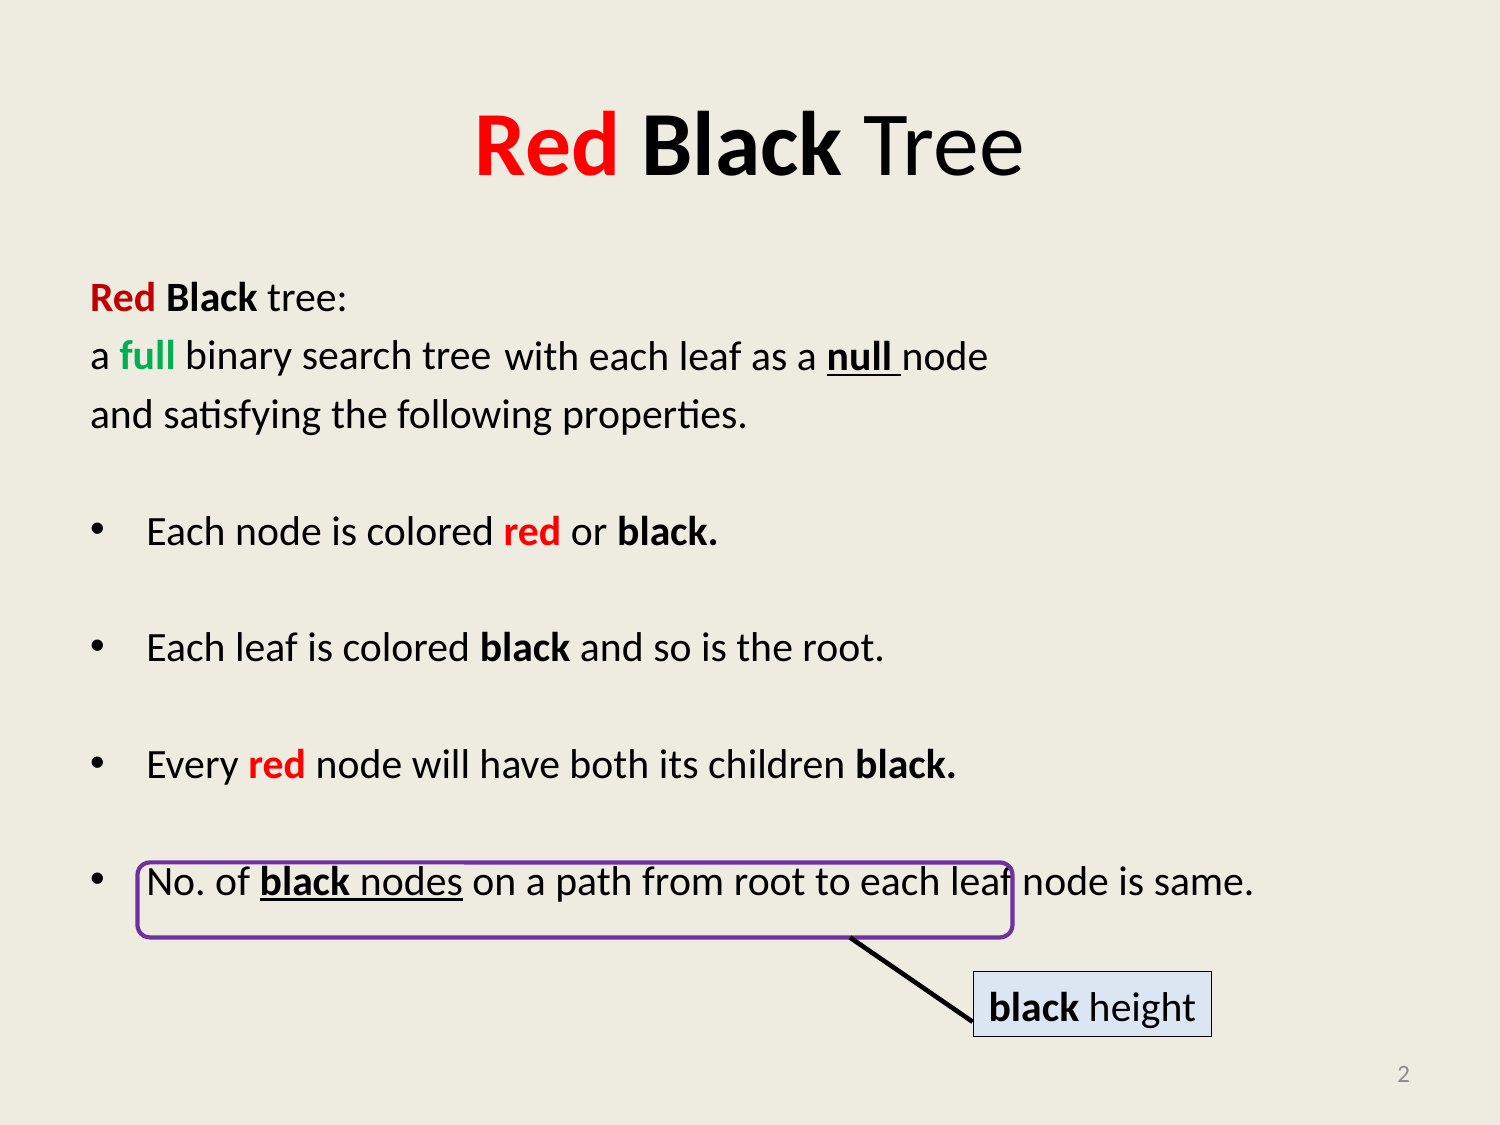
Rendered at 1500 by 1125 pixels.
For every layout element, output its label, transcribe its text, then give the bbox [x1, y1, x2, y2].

slide_number 2 [1074, 1042, 1425, 1103]
title Red Black Tree [75, 45, 1425, 233]
text_box [135, 860, 1015, 940]
list Red Black tree: a full binary search tree and satisfying the following properties. Each node is colored red or black. Each leaf is colored black and so is the root. Every red node will have both its children black. No. of black nodes on a path from root to each leaf node is same. [75, 262, 1425, 1005]
text_box with each leaf as a null node [489, 321, 1004, 387]
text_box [849, 937, 1213, 1038]
